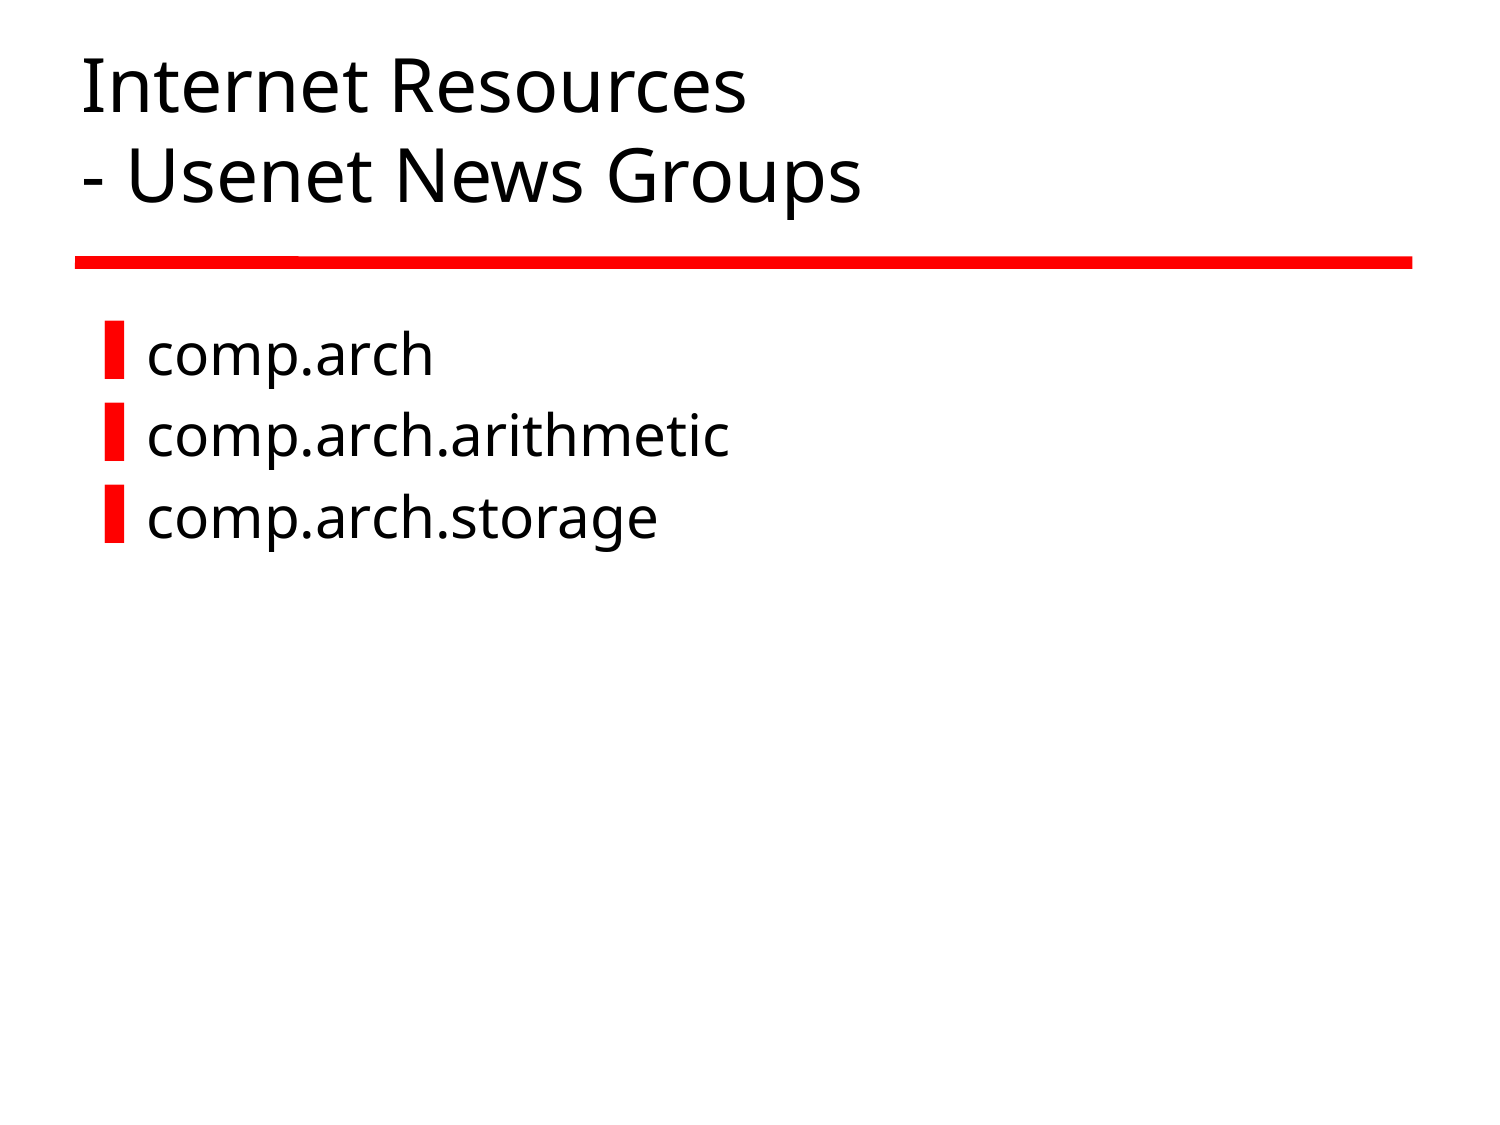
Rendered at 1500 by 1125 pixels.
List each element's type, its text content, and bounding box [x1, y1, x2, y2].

list comp.arch comp.arch.arithmetic comp.arch.storage [75, 309, 1417, 994]
title Internet Resources - Usenet News Groups [66, 37, 1413, 225]
